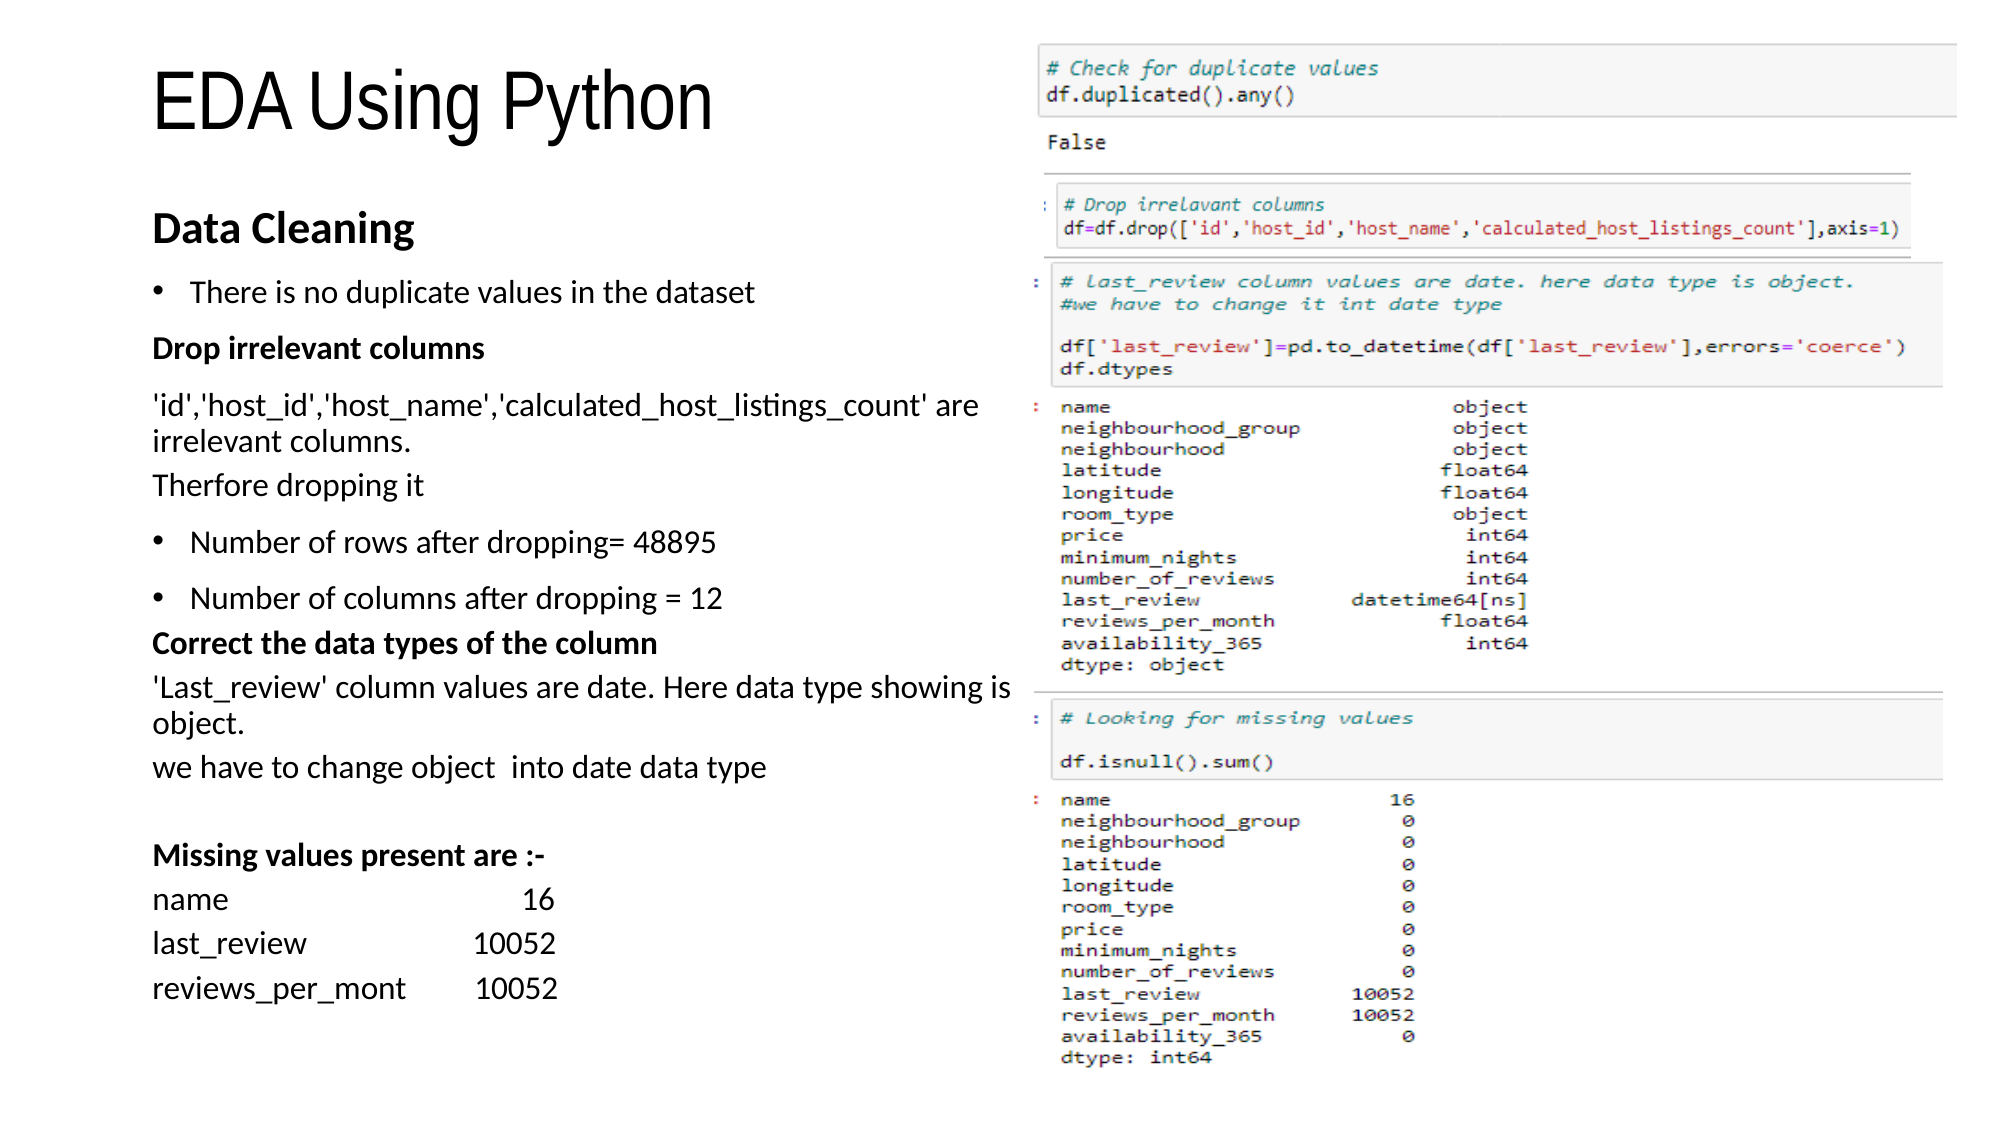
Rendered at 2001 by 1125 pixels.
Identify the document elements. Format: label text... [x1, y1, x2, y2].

picture [1032, 35, 1958, 1077]
title EDA Using Python [137, 18, 1008, 187]
text_box [1034, 169, 1957, 1096]
list Data Cleaning There is no duplicate values in the dataset Drop irrelevant columns 'id','host_id','host_name','calculated_host_listings_count' are irrelevant columns. Therfore dropping it Number of rows after dropping= 48895 Number of columns after dropping = 12 Correct the data types of the column 'Last_review' column values are date. Here data type showing is object. we have to change object into date data type Missing values present are :- name 16 last_review 10052 reviews_per_mont 10052 [137, 196, 1031, 1068]
